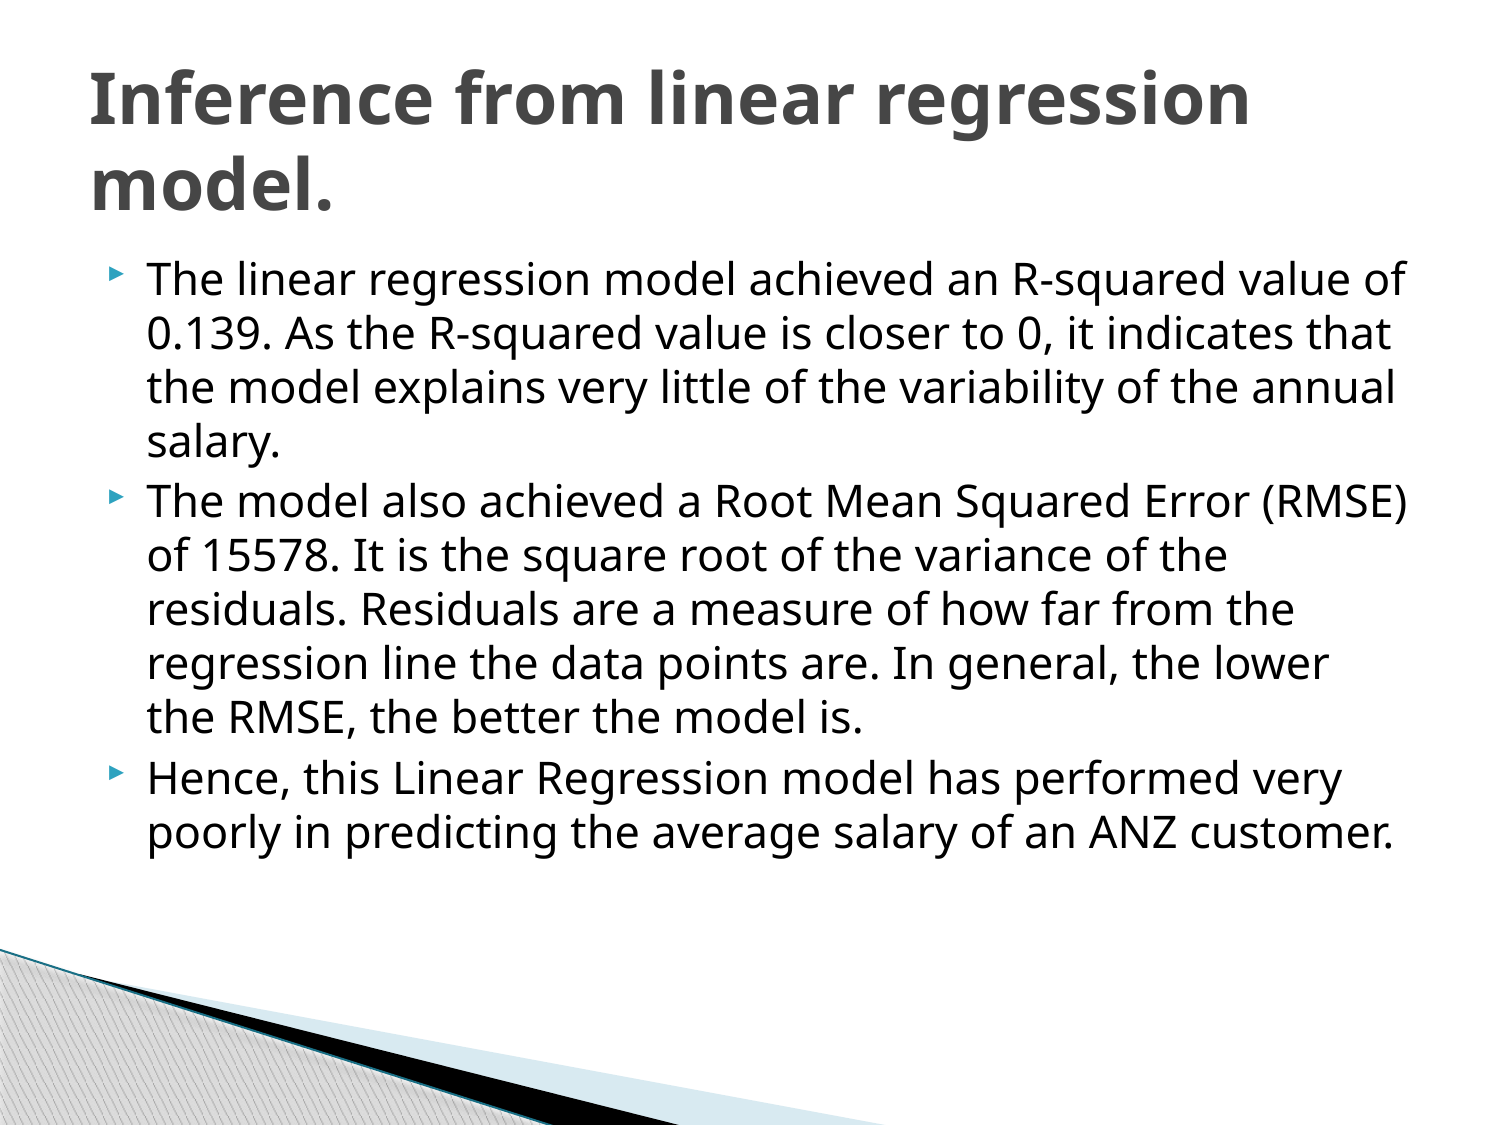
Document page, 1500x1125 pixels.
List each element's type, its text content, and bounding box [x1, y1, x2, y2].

title Inference from linear regression model. [75, 45, 1425, 233]
list The linear regression model achieved an R-squared value of 0.139. As the R-squared value is closer to 0, it indicates that the model explains very little of the variability of the annual salary. The model also achieved a Root Mean Squared Error (RMSE) of 15578. It is the square root of the variance of the residuals. Residuals are a measure of how far from the regression line the data points are. In general, the lower the RMSE, the better the model is. Hence, this Linear Regression model has performed very poorly in predicting the average salary of an ANZ customer. [75, 243, 1425, 986]
